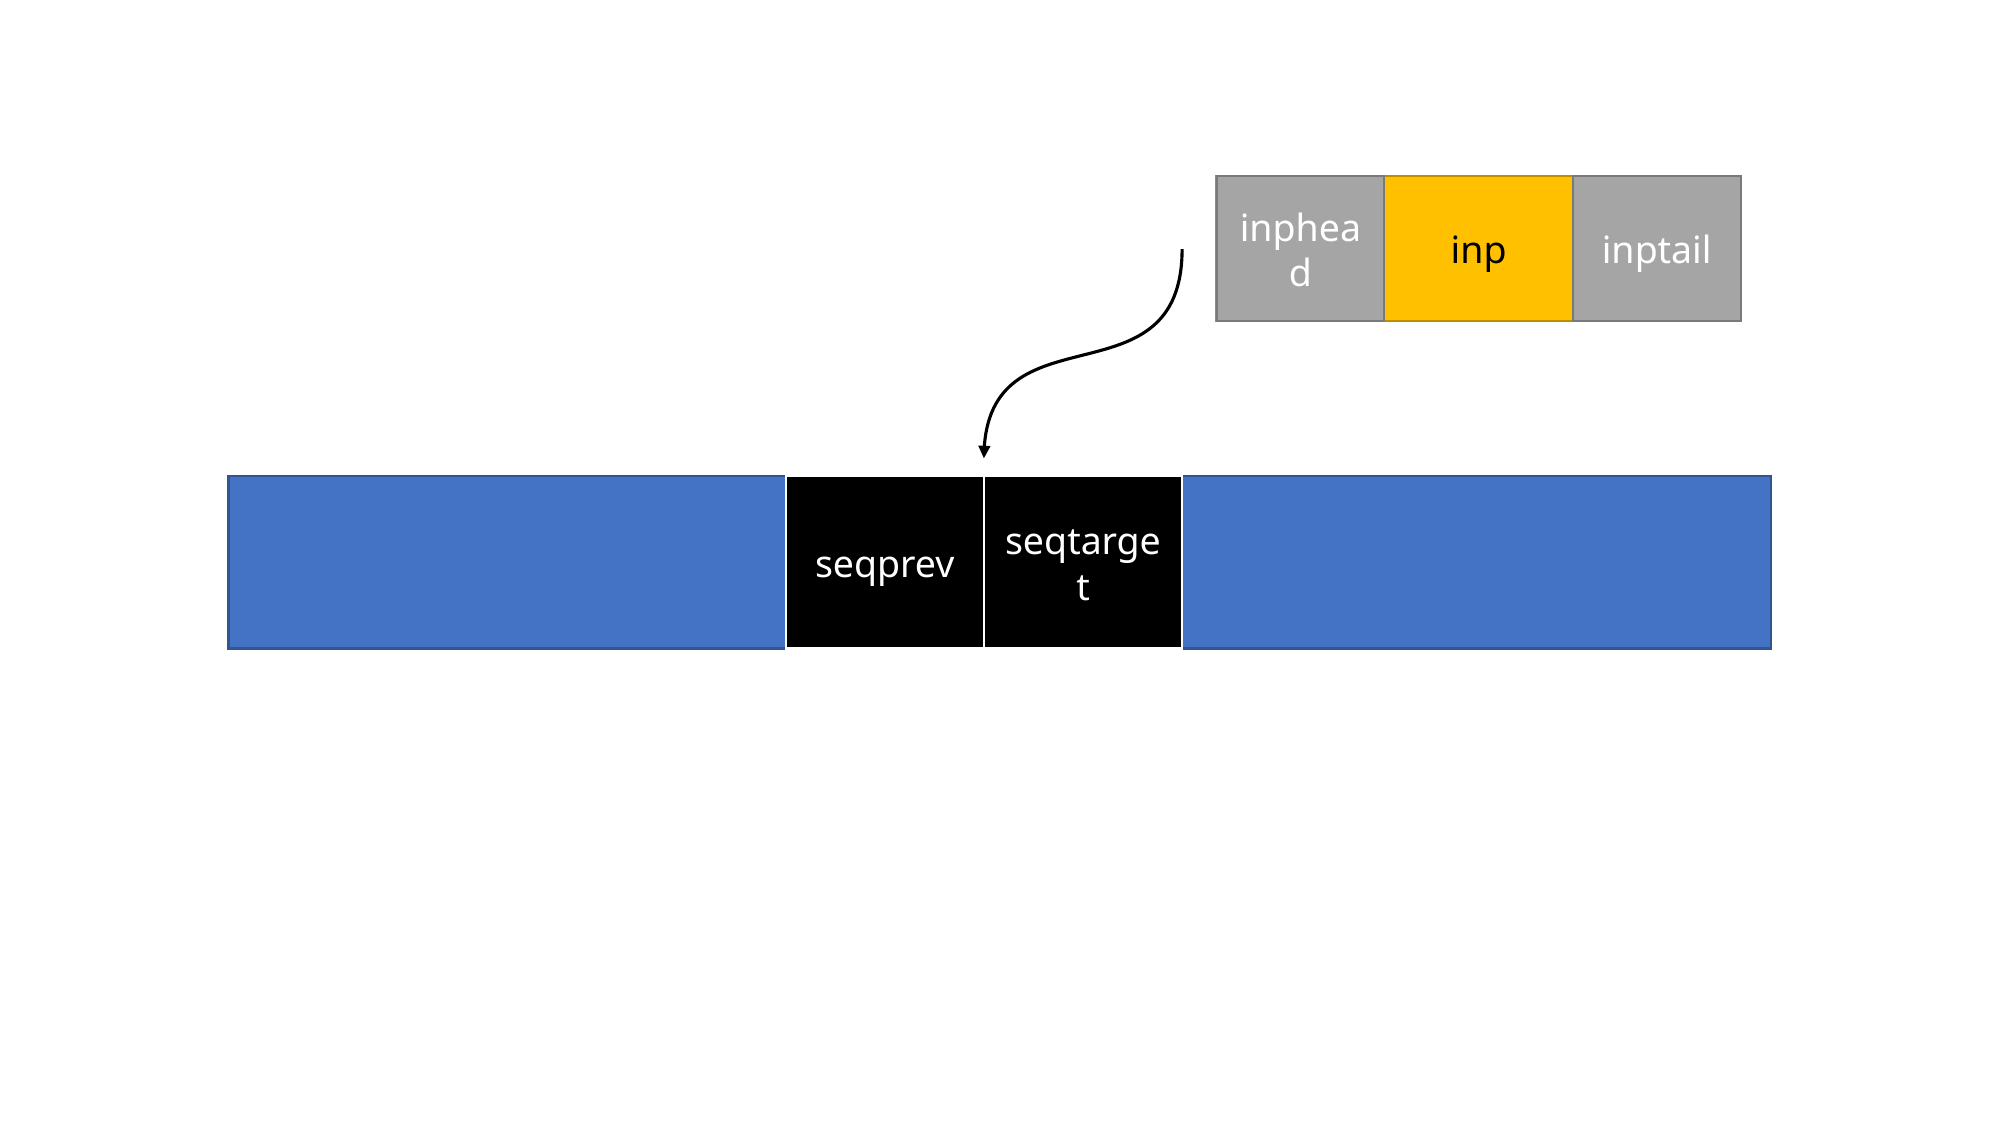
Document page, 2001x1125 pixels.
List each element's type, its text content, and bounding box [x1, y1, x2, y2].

text_box inptail [1572, 175, 1742, 322]
text_box [227, 475, 785, 650]
text_box [1183, 475, 1772, 650]
text_box inphead [1216, 175, 1385, 322]
text_box inp [1385, 175, 1572, 322]
text_box seqprev [785, 475, 985, 650]
text_box seqtarget [985, 475, 1183, 650]
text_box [978, 254, 1188, 453]
